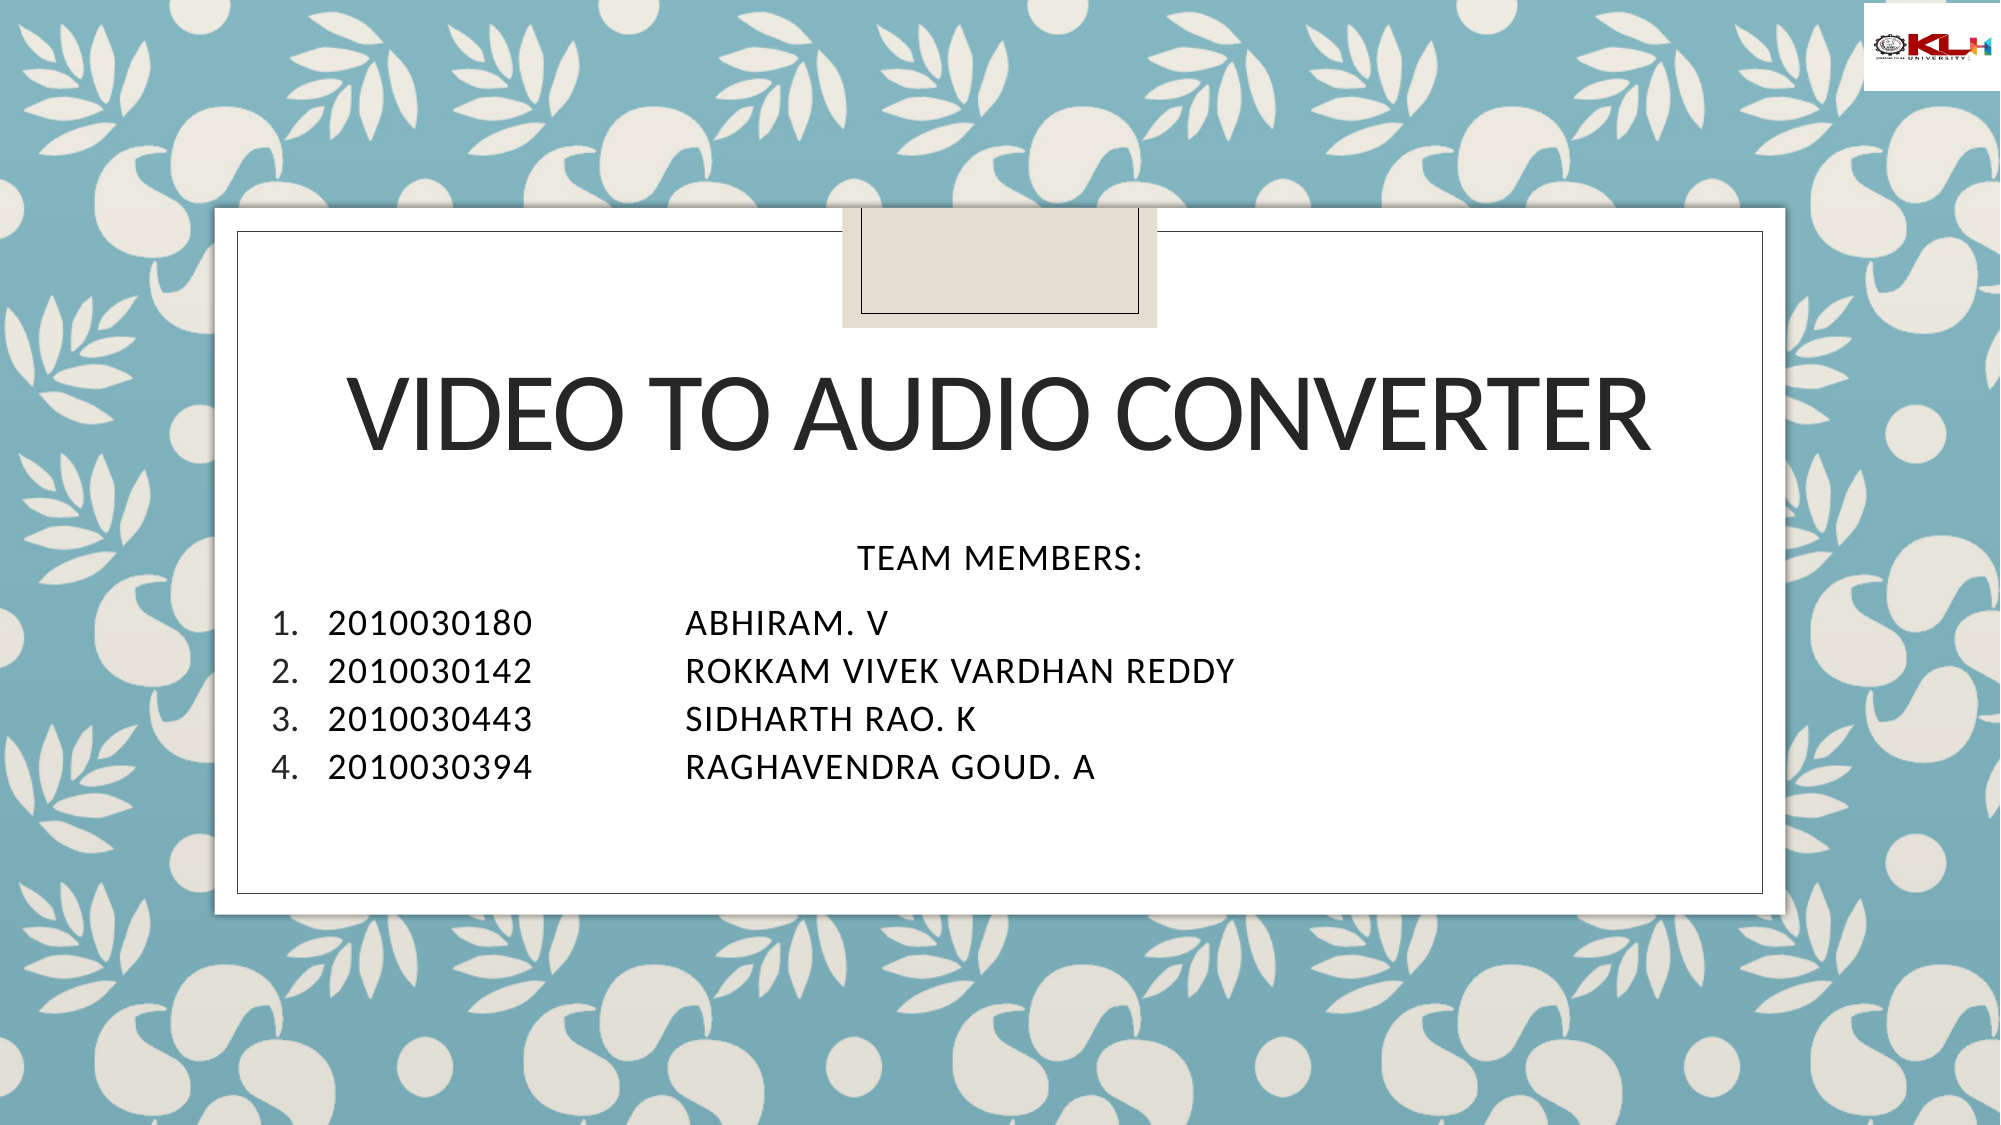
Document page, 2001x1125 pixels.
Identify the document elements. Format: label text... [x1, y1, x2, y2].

subtitle TEAM MEMBERS: 2010030180 ABHIRAM. V 2010030142 ROKKAM VIVEK VARDHAN REDDY 2010030443 SIDHARTH RAO. K 2010030394 RAGHAVENDRA GOUD. A [256, 522, 1745, 844]
title VIDEO TO AUDIO CONVERTER [256, 104, 1744, 522]
picture [1864, 3, 2000, 91]
